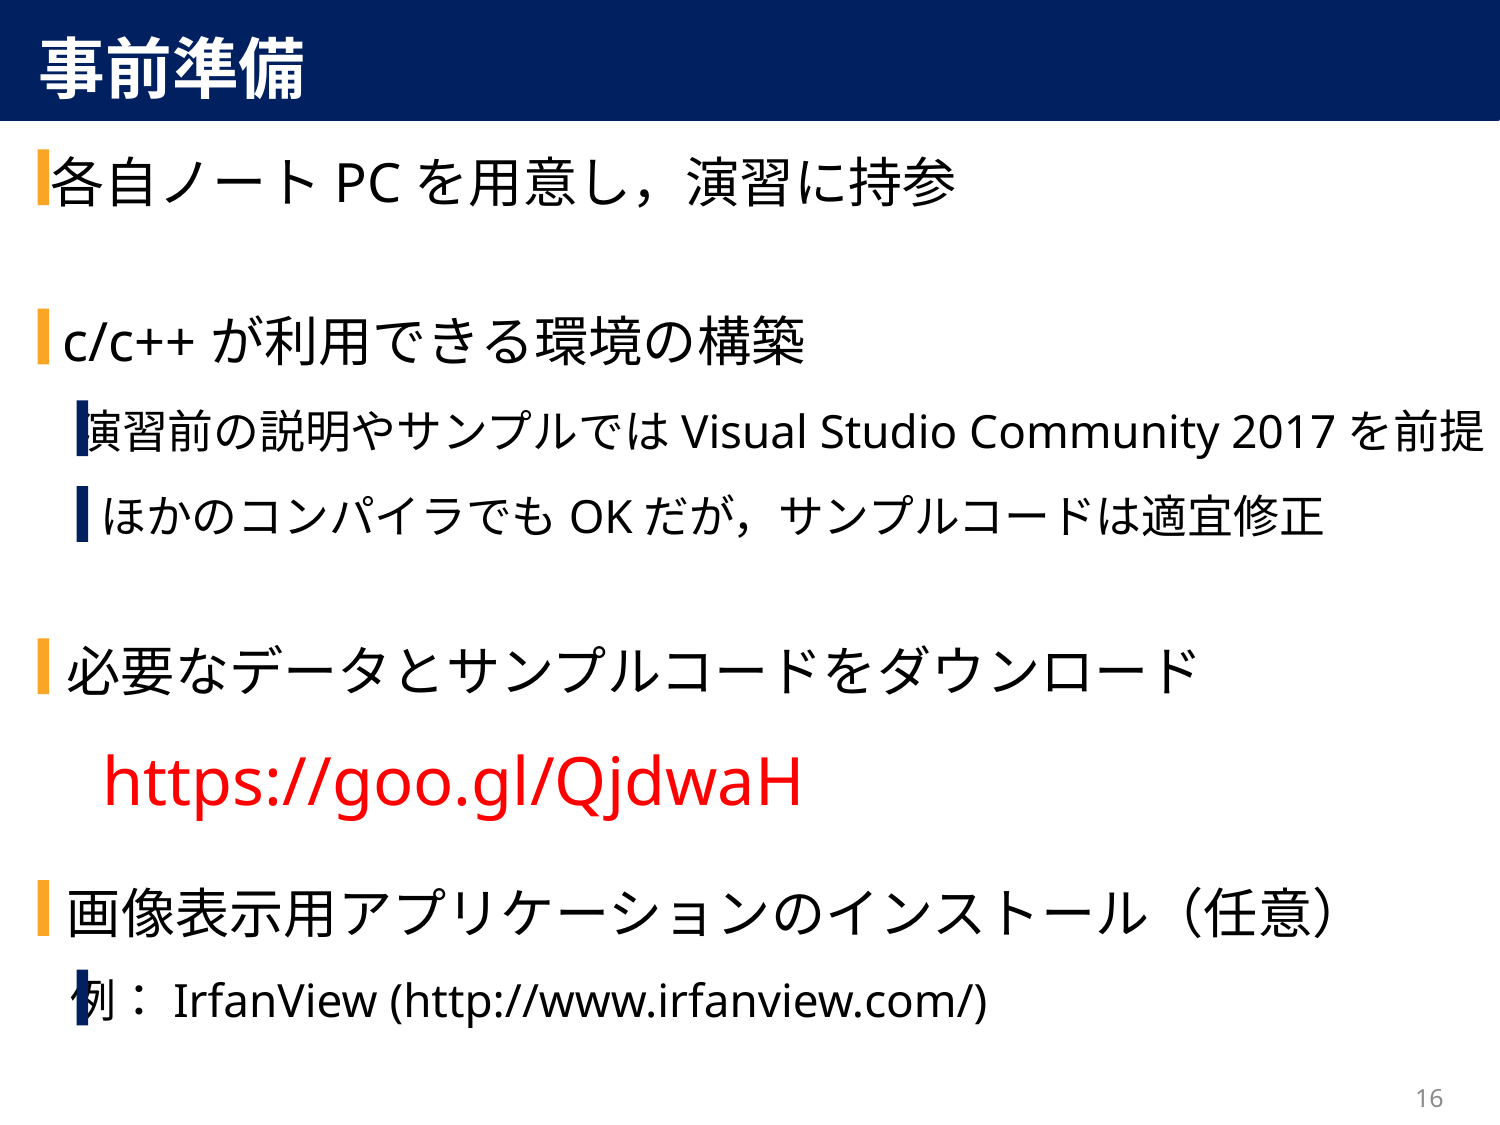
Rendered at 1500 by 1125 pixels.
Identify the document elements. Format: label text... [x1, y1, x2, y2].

slide_number 16 [1108, 1069, 1459, 1125]
text_box 事前準備 [23, 19, 1199, 114]
text_box 各自ノートPCを用意し，演習に持参 [35, 140, 972, 221]
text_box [37, 871, 1389, 1036]
text_box https://goo.gl/QjdwaH [87, 731, 1258, 827]
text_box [37, 629, 1225, 711]
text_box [37, 299, 1474, 552]
